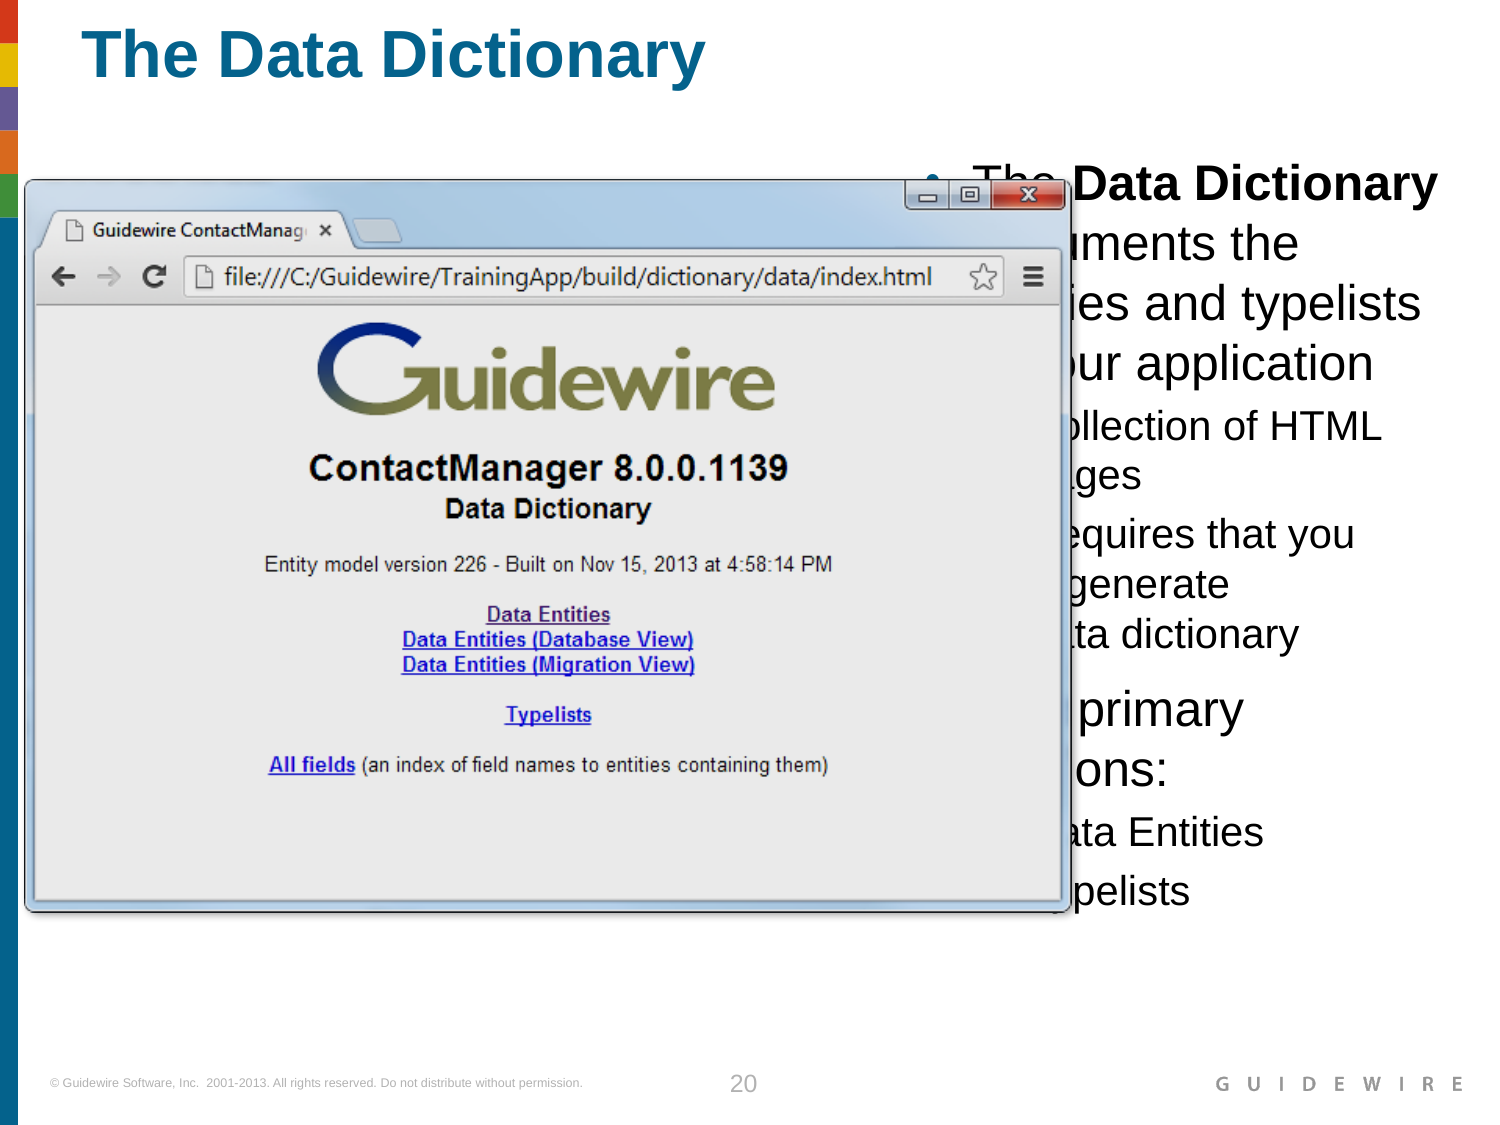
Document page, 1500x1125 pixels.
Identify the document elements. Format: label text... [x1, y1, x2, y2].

picture [24, 179, 1073, 913]
list The Data Dictionary documents the entities and typelists in your application Collection of HTML pages Requires that you regenerate data dictionary Two primary sections: Data Entities Typelists [924, 149, 1448, 1049]
title The Data Dictionary [81, 19, 1446, 142]
picture [1215, 1073, 1480, 1096]
